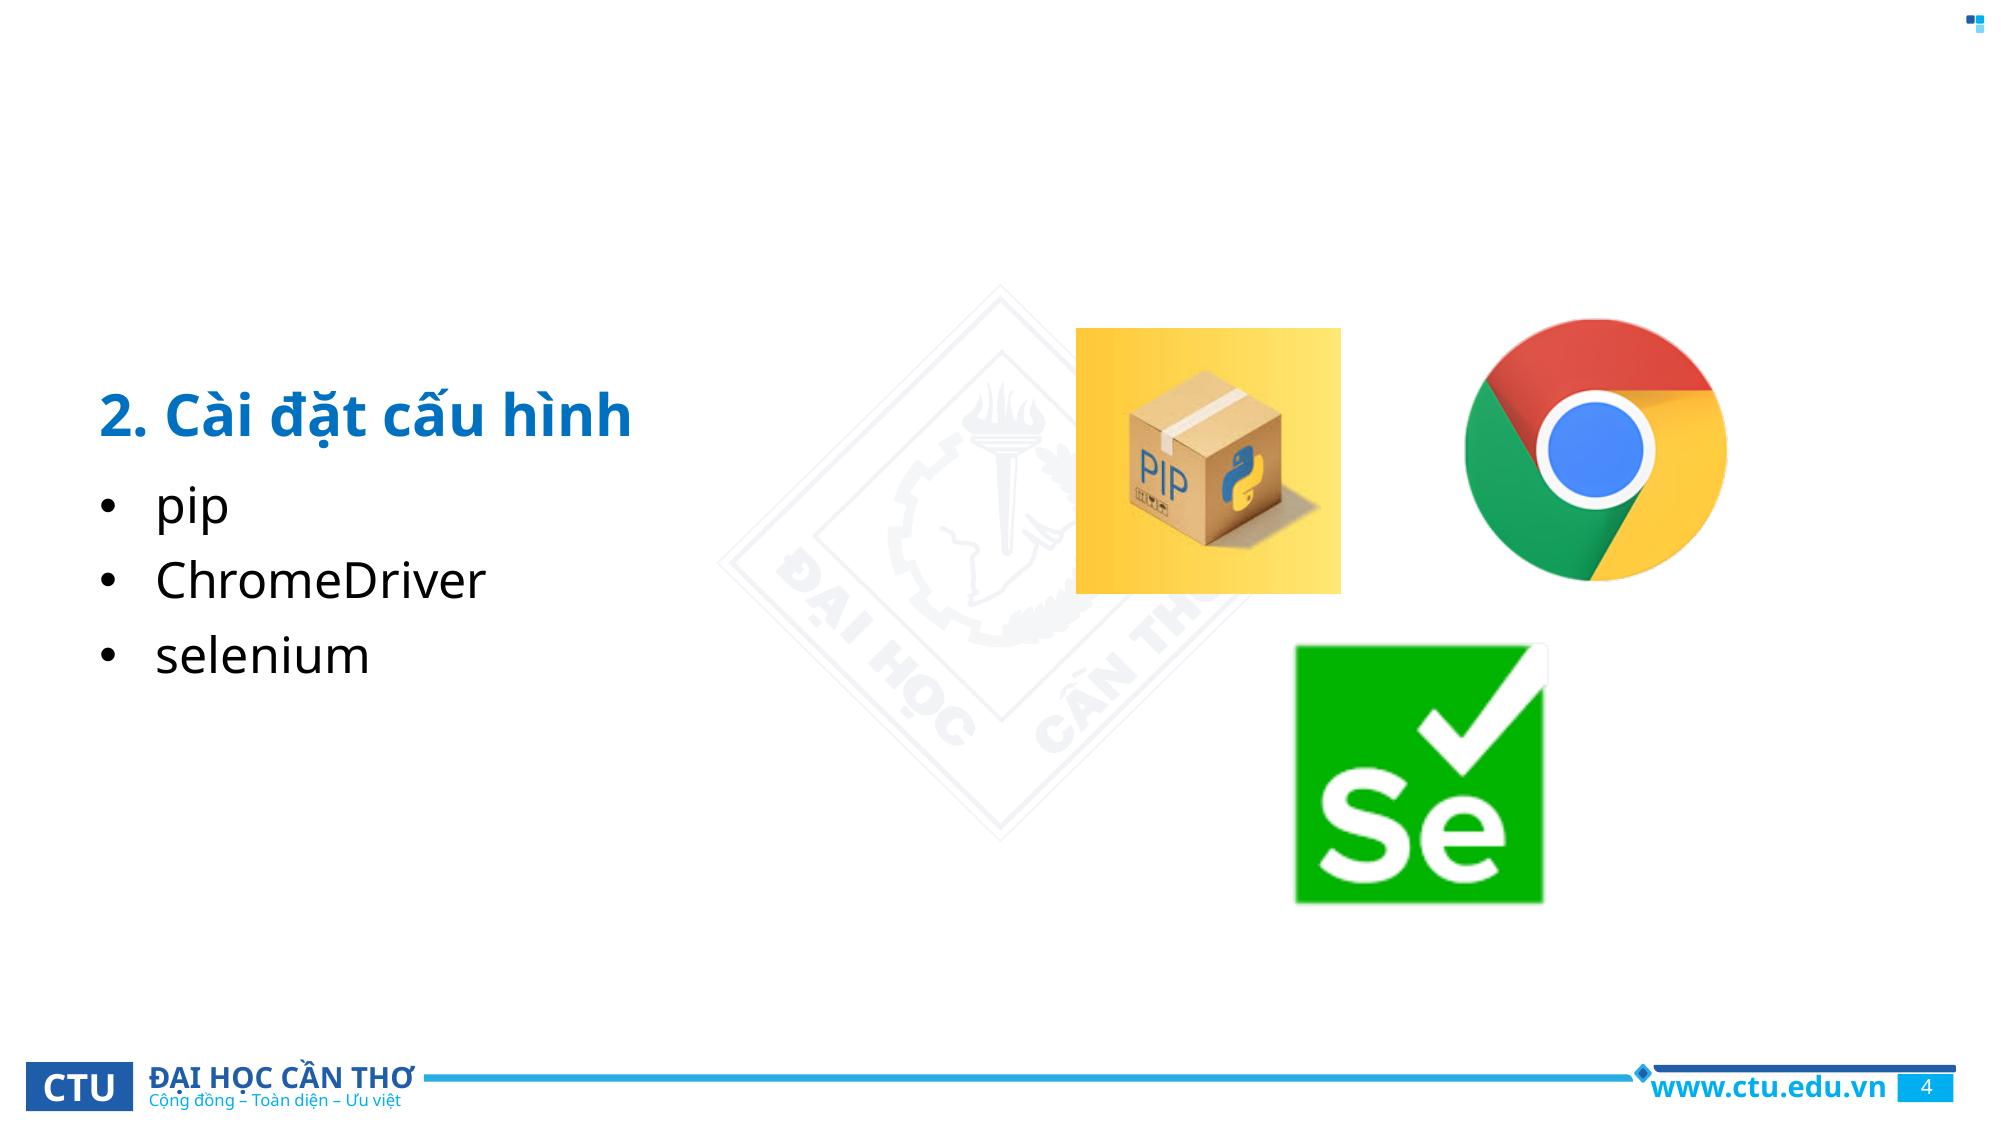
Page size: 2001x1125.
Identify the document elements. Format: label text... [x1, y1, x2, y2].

picture [817, 307, 1739, 956]
subtitle pip ChromeDriver selenium [84, 473, 818, 842]
title 2. Cài đặt cấu hình [84, 184, 856, 457]
